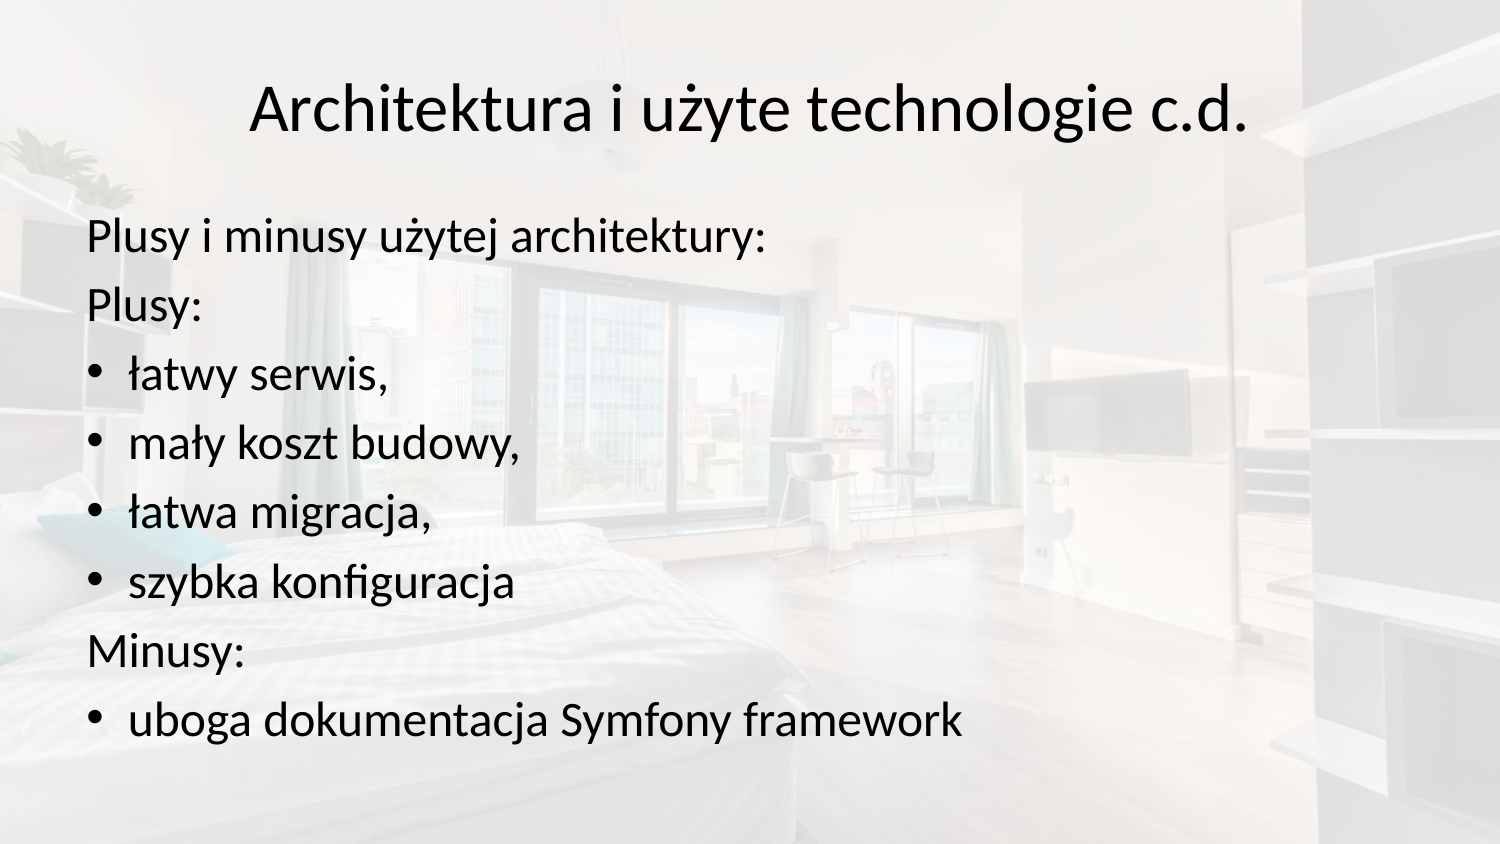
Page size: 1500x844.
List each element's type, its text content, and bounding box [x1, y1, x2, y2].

title Architektura i użyte technologie c.d. [75, 33, 1425, 175]
list Plusy i minusy użytej architektury: Plusy: łatwy serwis, mały koszt budowy, łatwa migracja, szybka konfiguracja Minusy: uboga dokumentacja Symfony framework [75, 196, 1425, 754]
